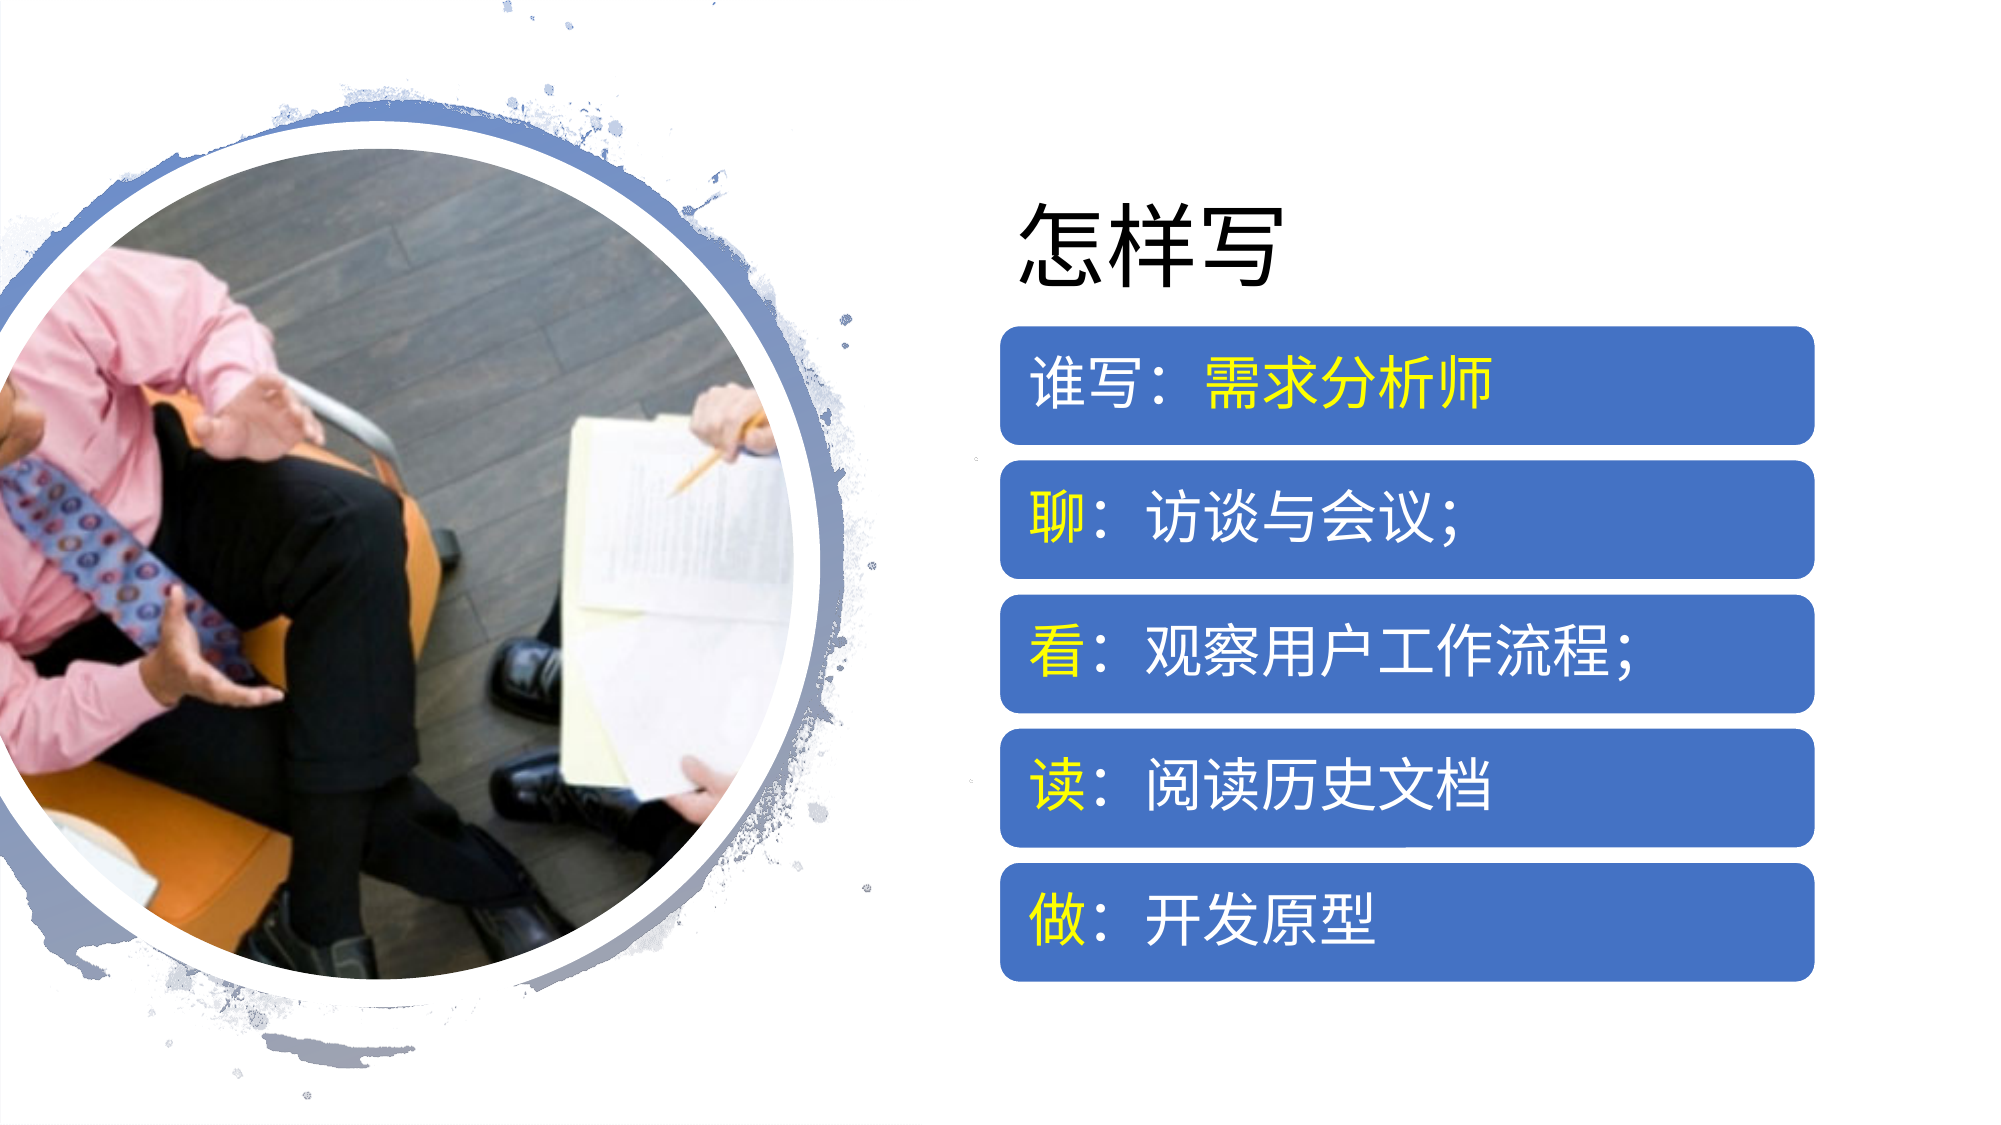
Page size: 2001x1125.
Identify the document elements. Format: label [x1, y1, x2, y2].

picture [0, 0, 2000, 1125]
list [999, 313, 1816, 995]
